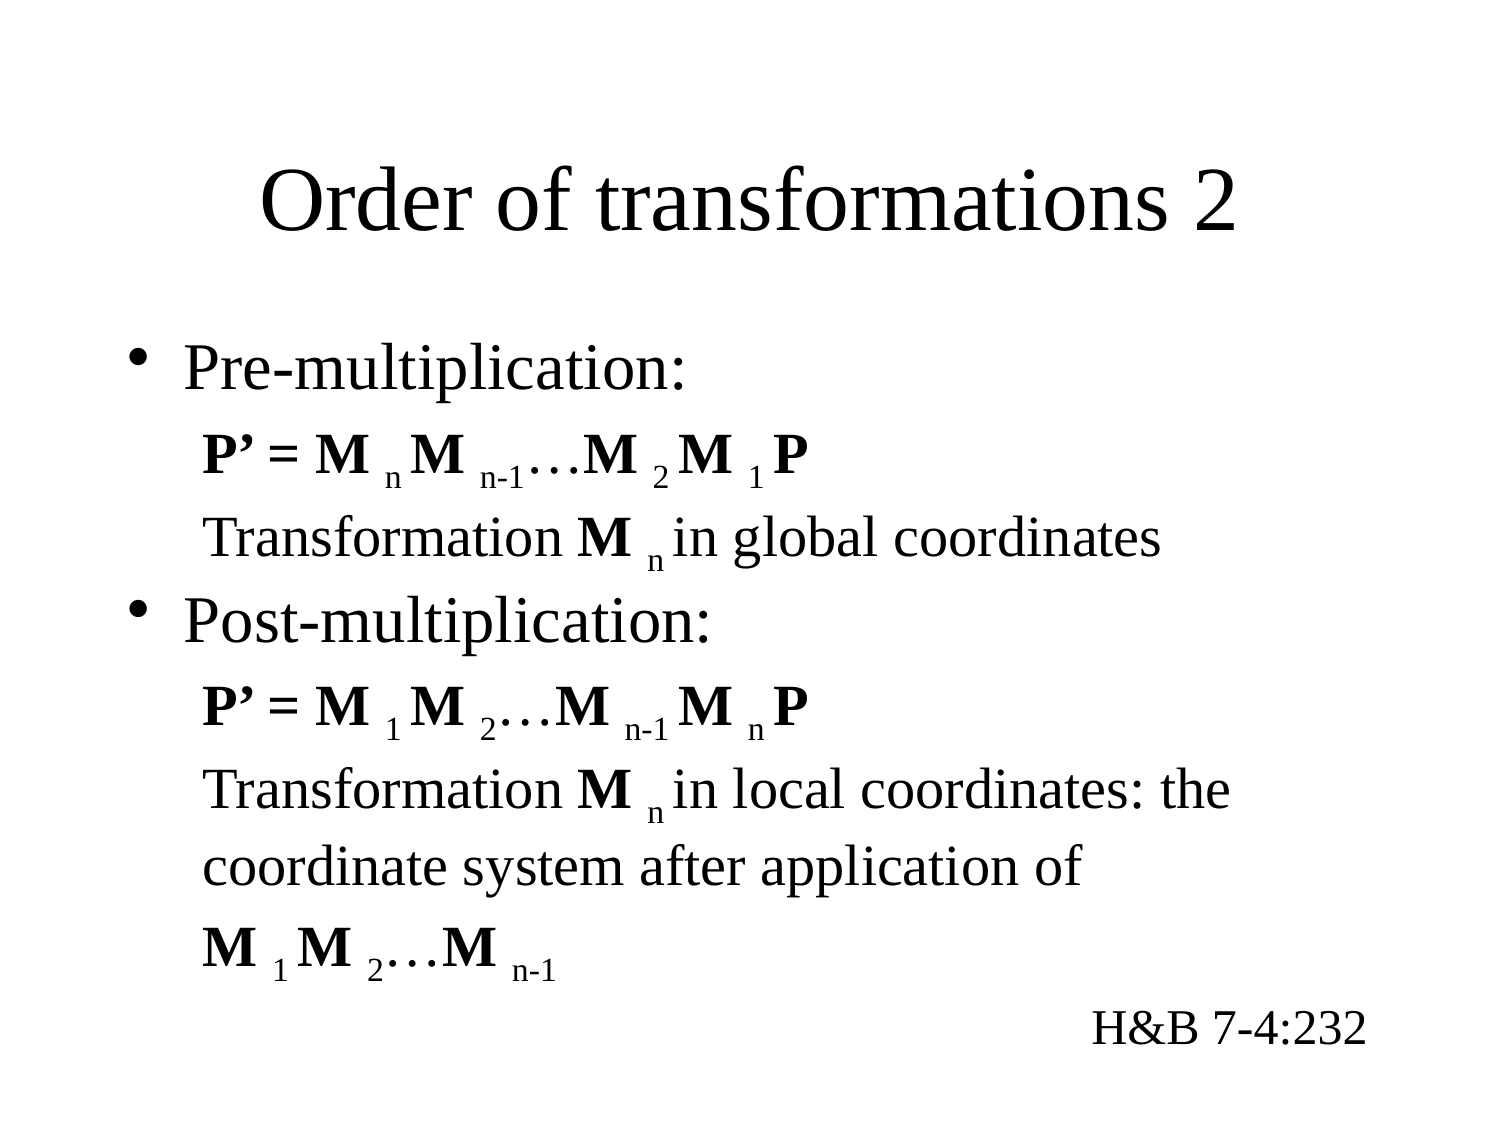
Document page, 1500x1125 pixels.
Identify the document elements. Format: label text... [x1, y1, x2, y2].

list Pre-multiplication: P’ = M n M n-1…M 2 M 1 P Transformation M n in global coordinates Post-multiplication: P’ = M 1 M 2…M n-1 M n P Transformation M n in local coordinates: the coordinate system after application of M 1 M 2…M n-1 [112, 324, 1388, 1000]
title Order of transformations 2 [112, 99, 1388, 288]
text_box H&B 7-4:232 [1076, 987, 1383, 1063]
